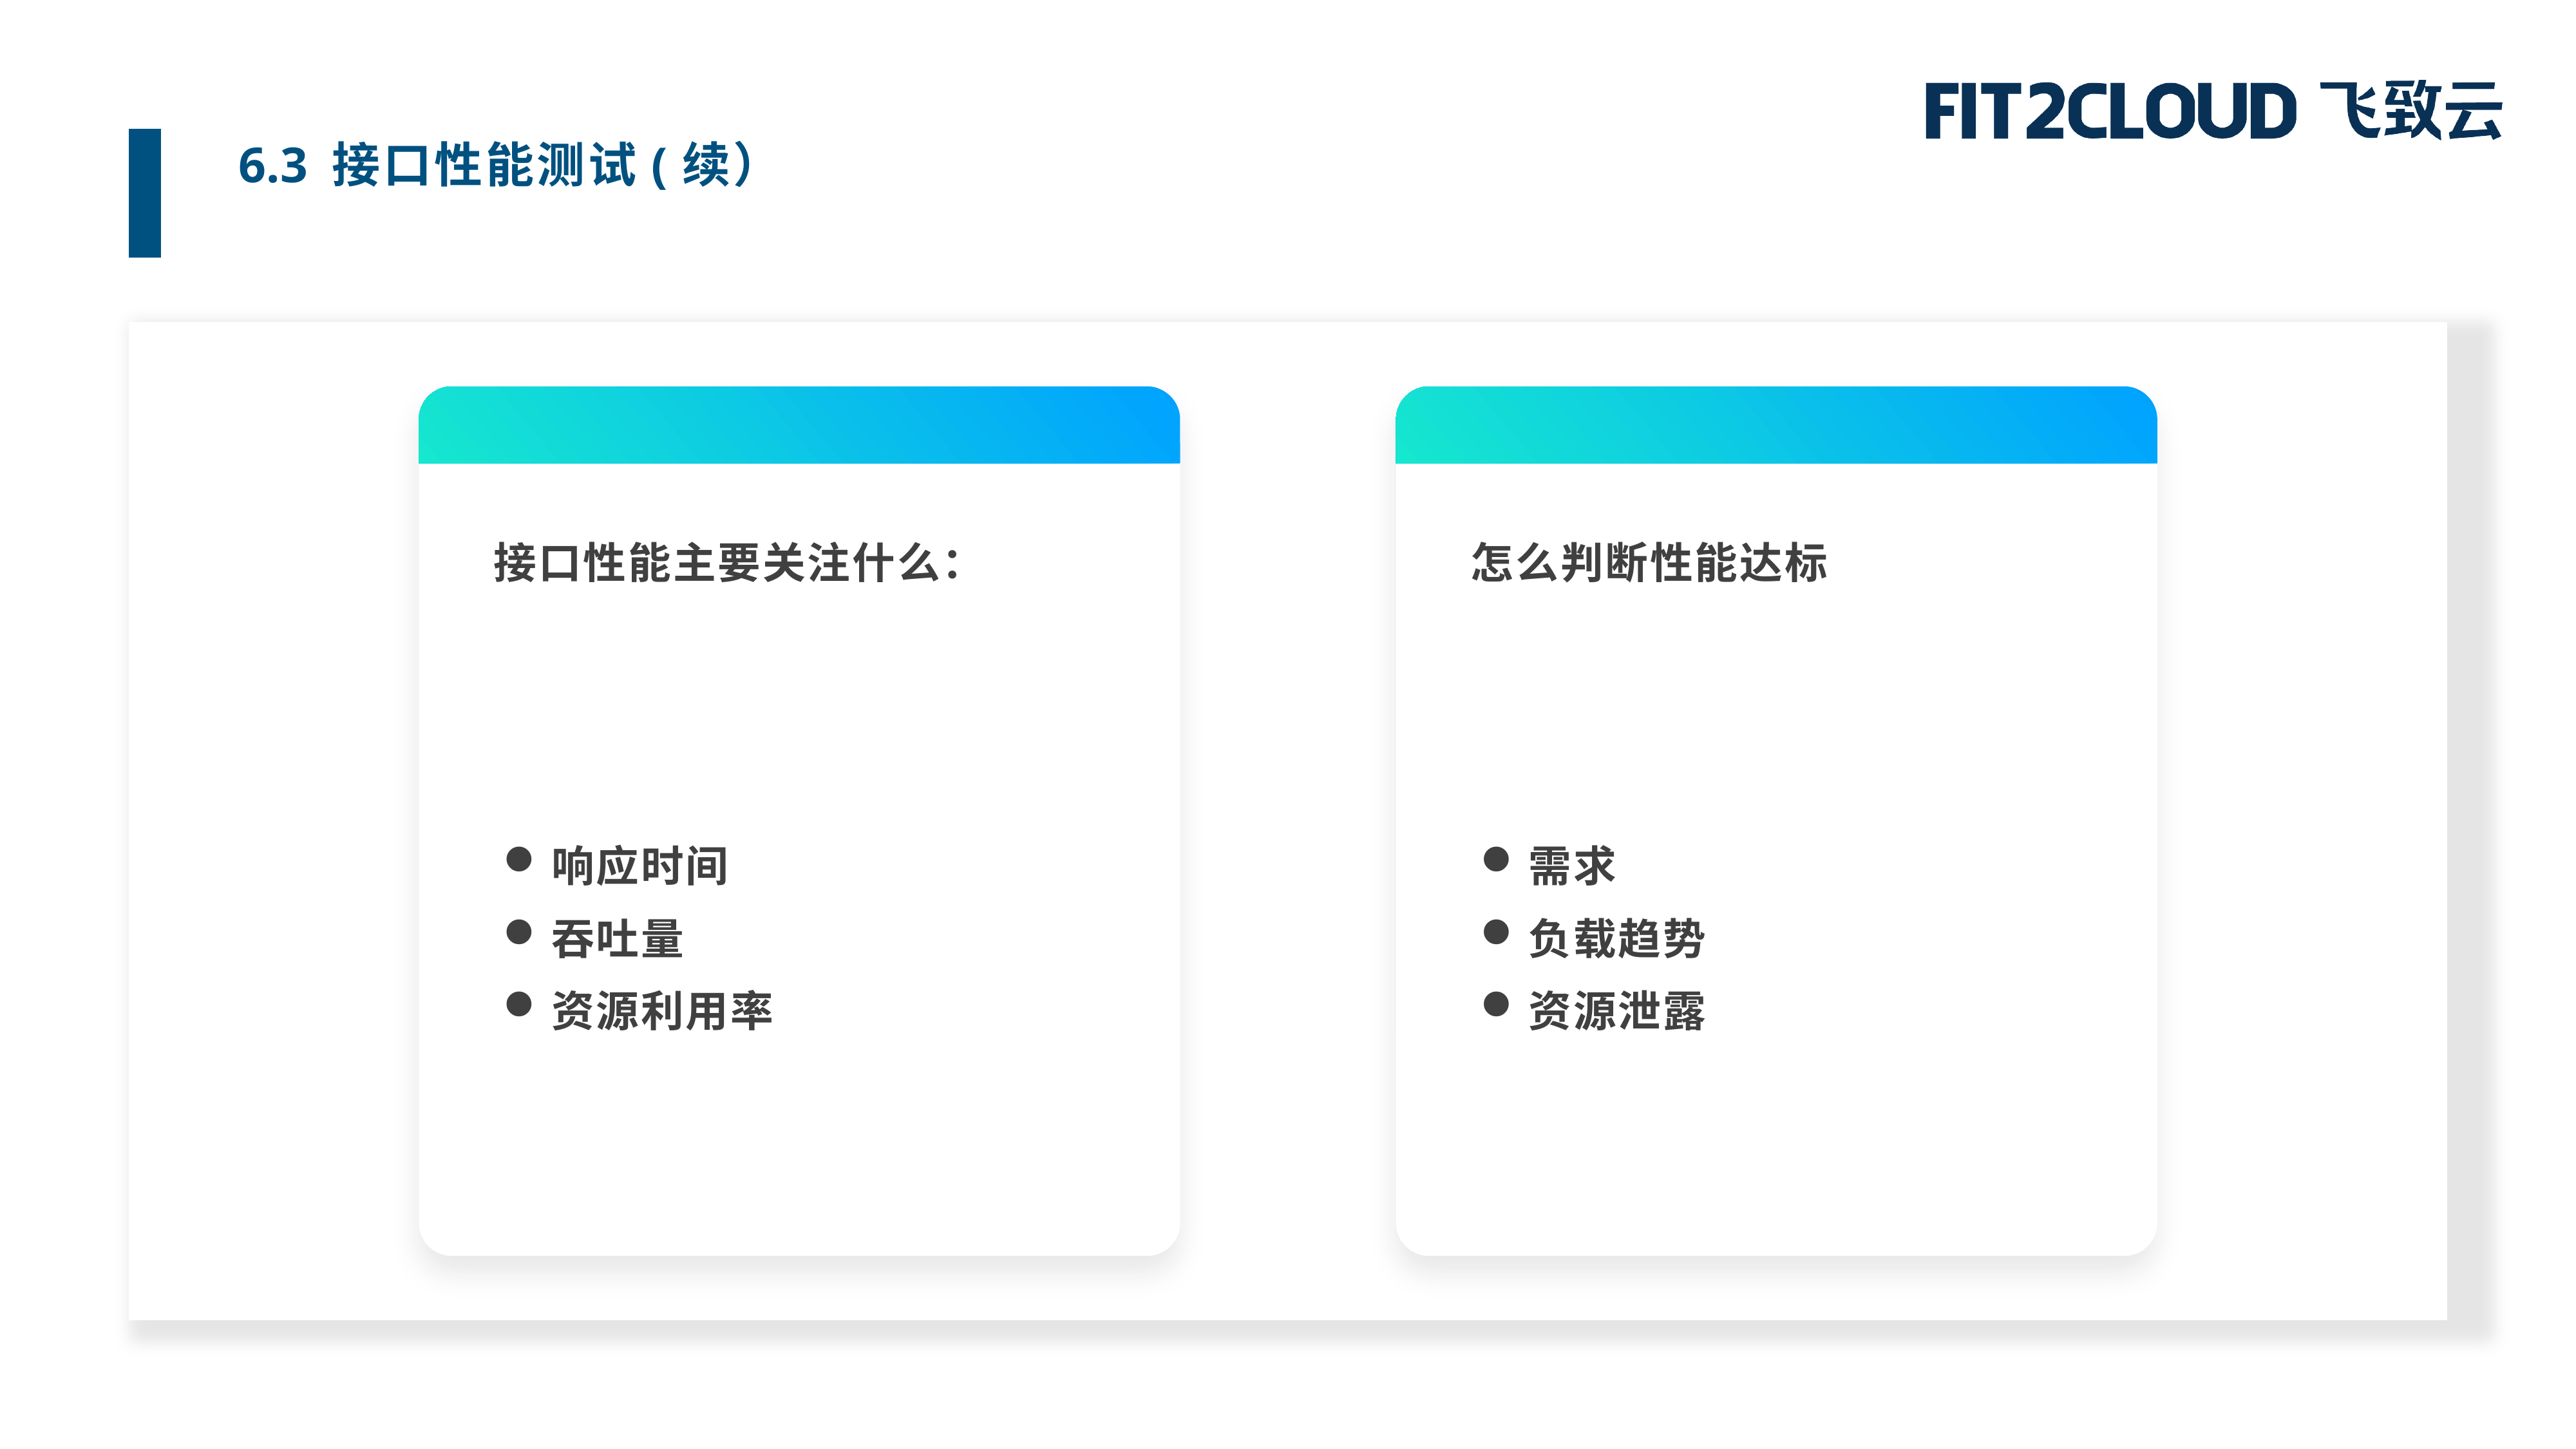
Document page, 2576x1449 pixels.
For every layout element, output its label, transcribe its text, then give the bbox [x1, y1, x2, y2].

text_box 怎么判断性能达标 [1461, 531, 2091, 806]
text_box [128, 321, 2448, 1321]
text_box 响应时间 吞吐量 资源利用率 [484, 819, 1111, 1202]
text_box [1394, 384, 2159, 465]
text_box [417, 464, 1182, 1258]
text_box 6.3 接口性能测试(续） [225, 129, 2383, 258]
text_box [128, 128, 162, 259]
text_box 需求 负载趋势 资源泄露 [1461, 819, 2088, 1202]
text_box 接口性能主要关注什么： [484, 531, 1114, 806]
picture [1926, 80, 2503, 140]
text_box [417, 384, 1182, 465]
text_box [1394, 464, 2159, 1258]
